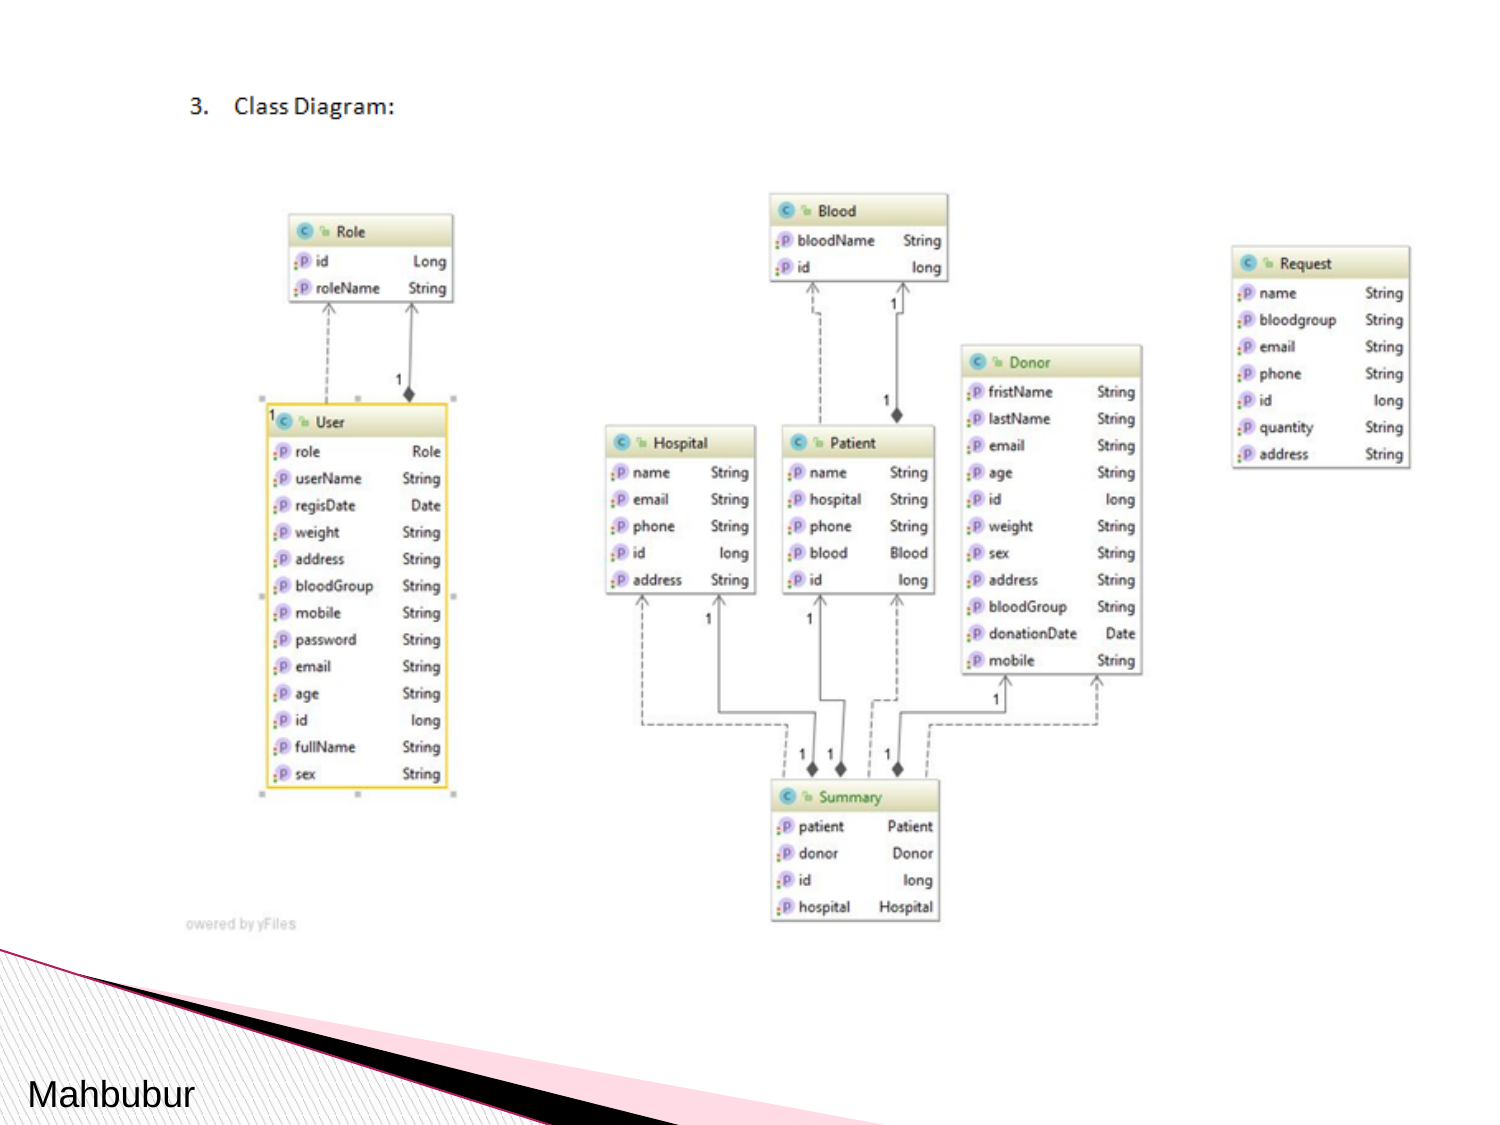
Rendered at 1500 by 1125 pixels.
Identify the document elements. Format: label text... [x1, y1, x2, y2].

picture [99, 36, 1475, 976]
text_box Mahbubur [12, 1062, 288, 1123]
